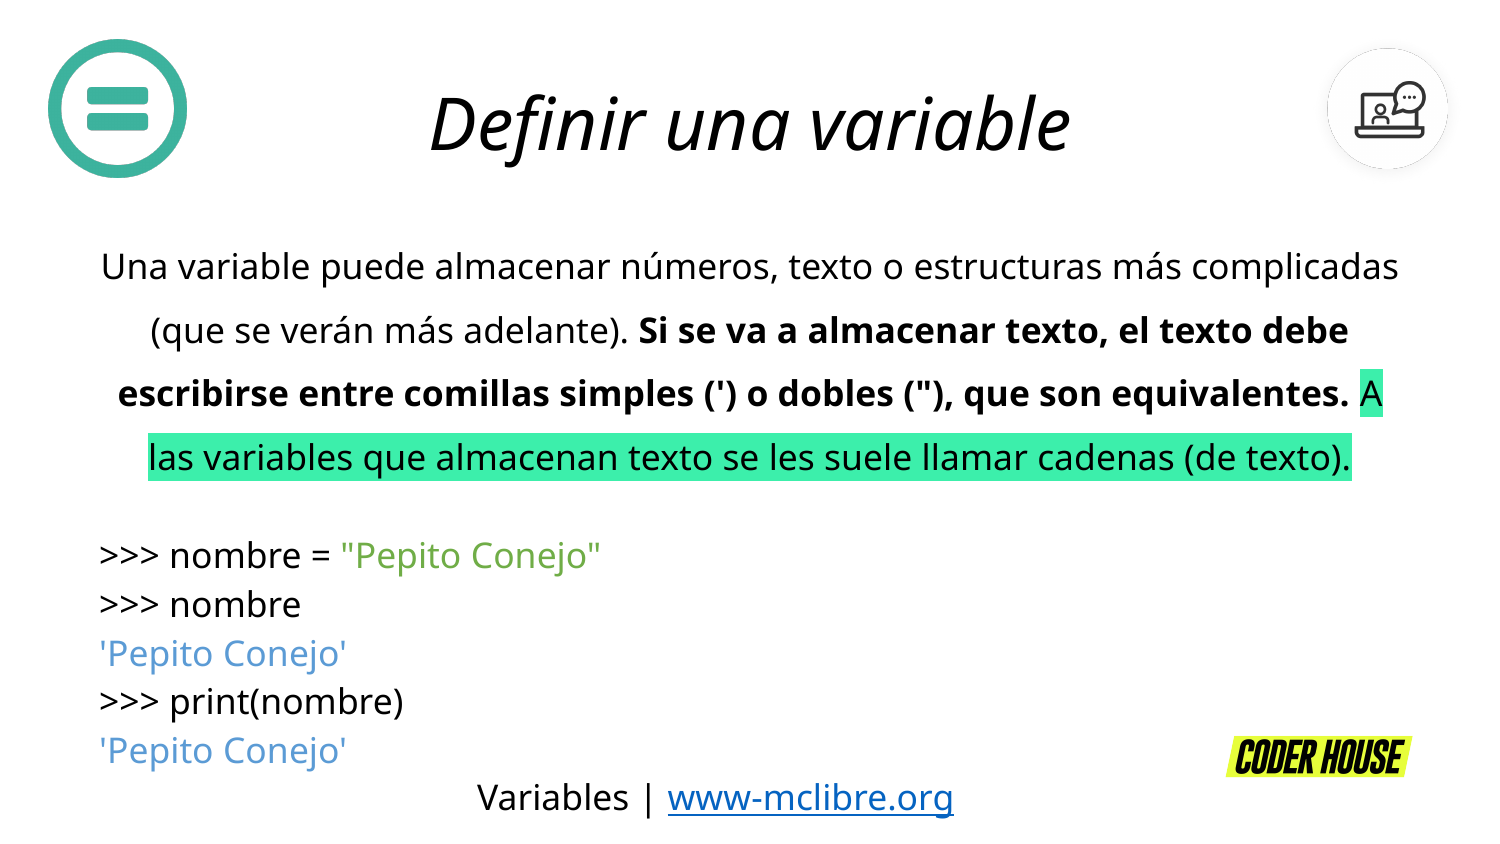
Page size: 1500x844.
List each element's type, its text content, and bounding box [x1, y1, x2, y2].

text_box Definir una variable [296, 76, 1205, 167]
text_box Variables | www-mclibre.org [461, 760, 1040, 839]
picture [1221, 728, 1417, 784]
picture [1311, 32, 1464, 185]
text_box Una variable puede almacenar números, texto o estructuras más complicadas (que se verán más adelante). Si se va a almacenar texto, el texto debe escribirse entre comillas simples (') o dobles ("), que son equivalentes. A las variables que almacenan texto se les suele llamar cadenas (de texto). >>> nombre = "Pepito Conejo" >>> nombre 'Pepito Conejo' >>> print(nombre) 'Pepito Conejo' [84, 178, 1416, 816]
picture [48, 39, 187, 178]
